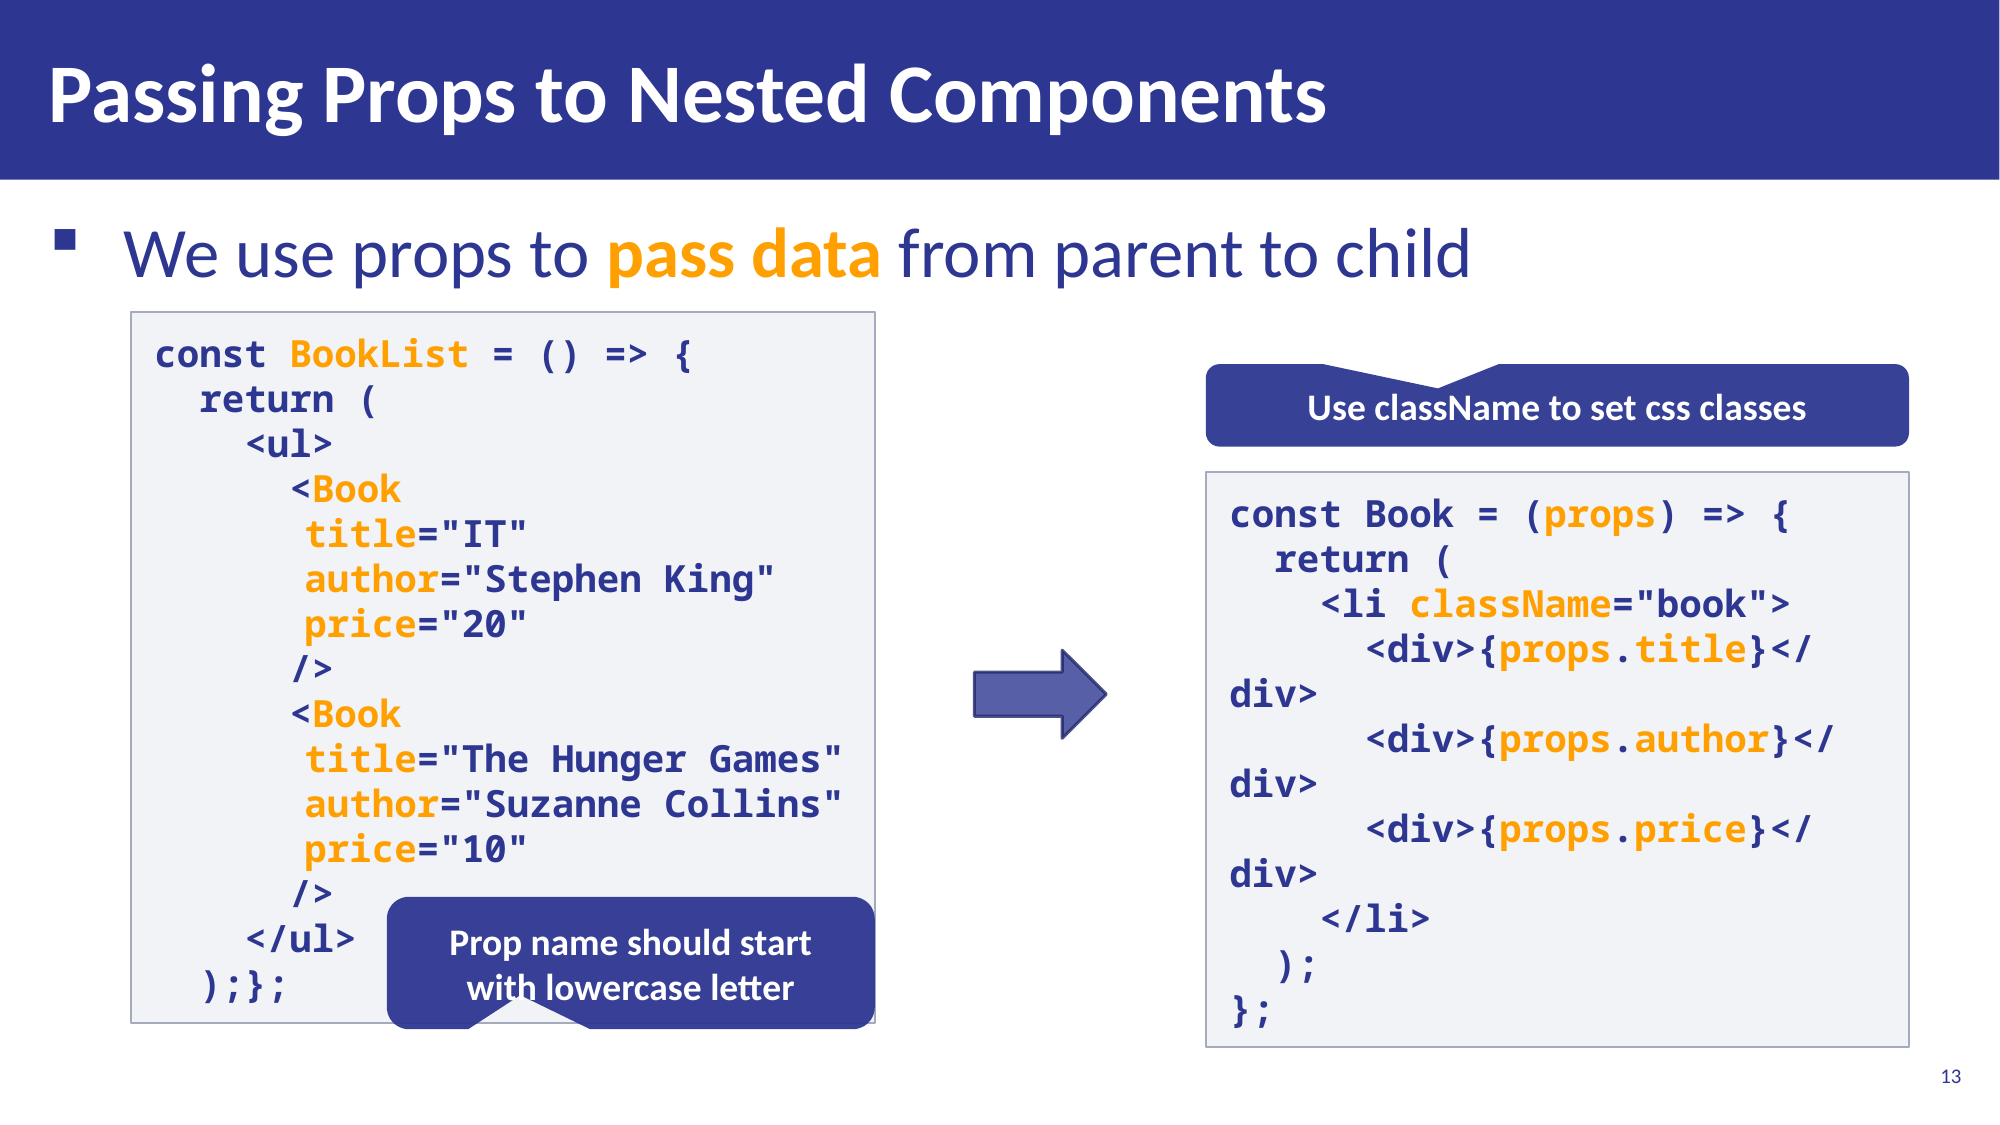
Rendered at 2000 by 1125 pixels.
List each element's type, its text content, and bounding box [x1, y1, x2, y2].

title Passing Props to Nested Components [31, 16, 1591, 162]
text_box [972, 648, 1109, 741]
list We use props to pass data from parent to child [31, 196, 1970, 1057]
text_box const BookList = () => { return ( <ul> <Book title="IT" author="Stephen King" price="20" /> <Book title="The Hunger Games" author="Suzanne Collins" price="10" /> </ul> );}; [130, 312, 875, 1023]
text_box Use className to set css classes [1203, 361, 1912, 449]
text_box const Book = (props) => { return ( <li className="book"> <div>{props.title}</div> <div>{props.author}</div> <div>{props.price}</div> </li> ); }; [1205, 471, 1909, 1048]
text_box Prop name should start with lowercase letter [384, 894, 877, 1032]
slide_number 13 [1896, 1049, 1968, 1101]
